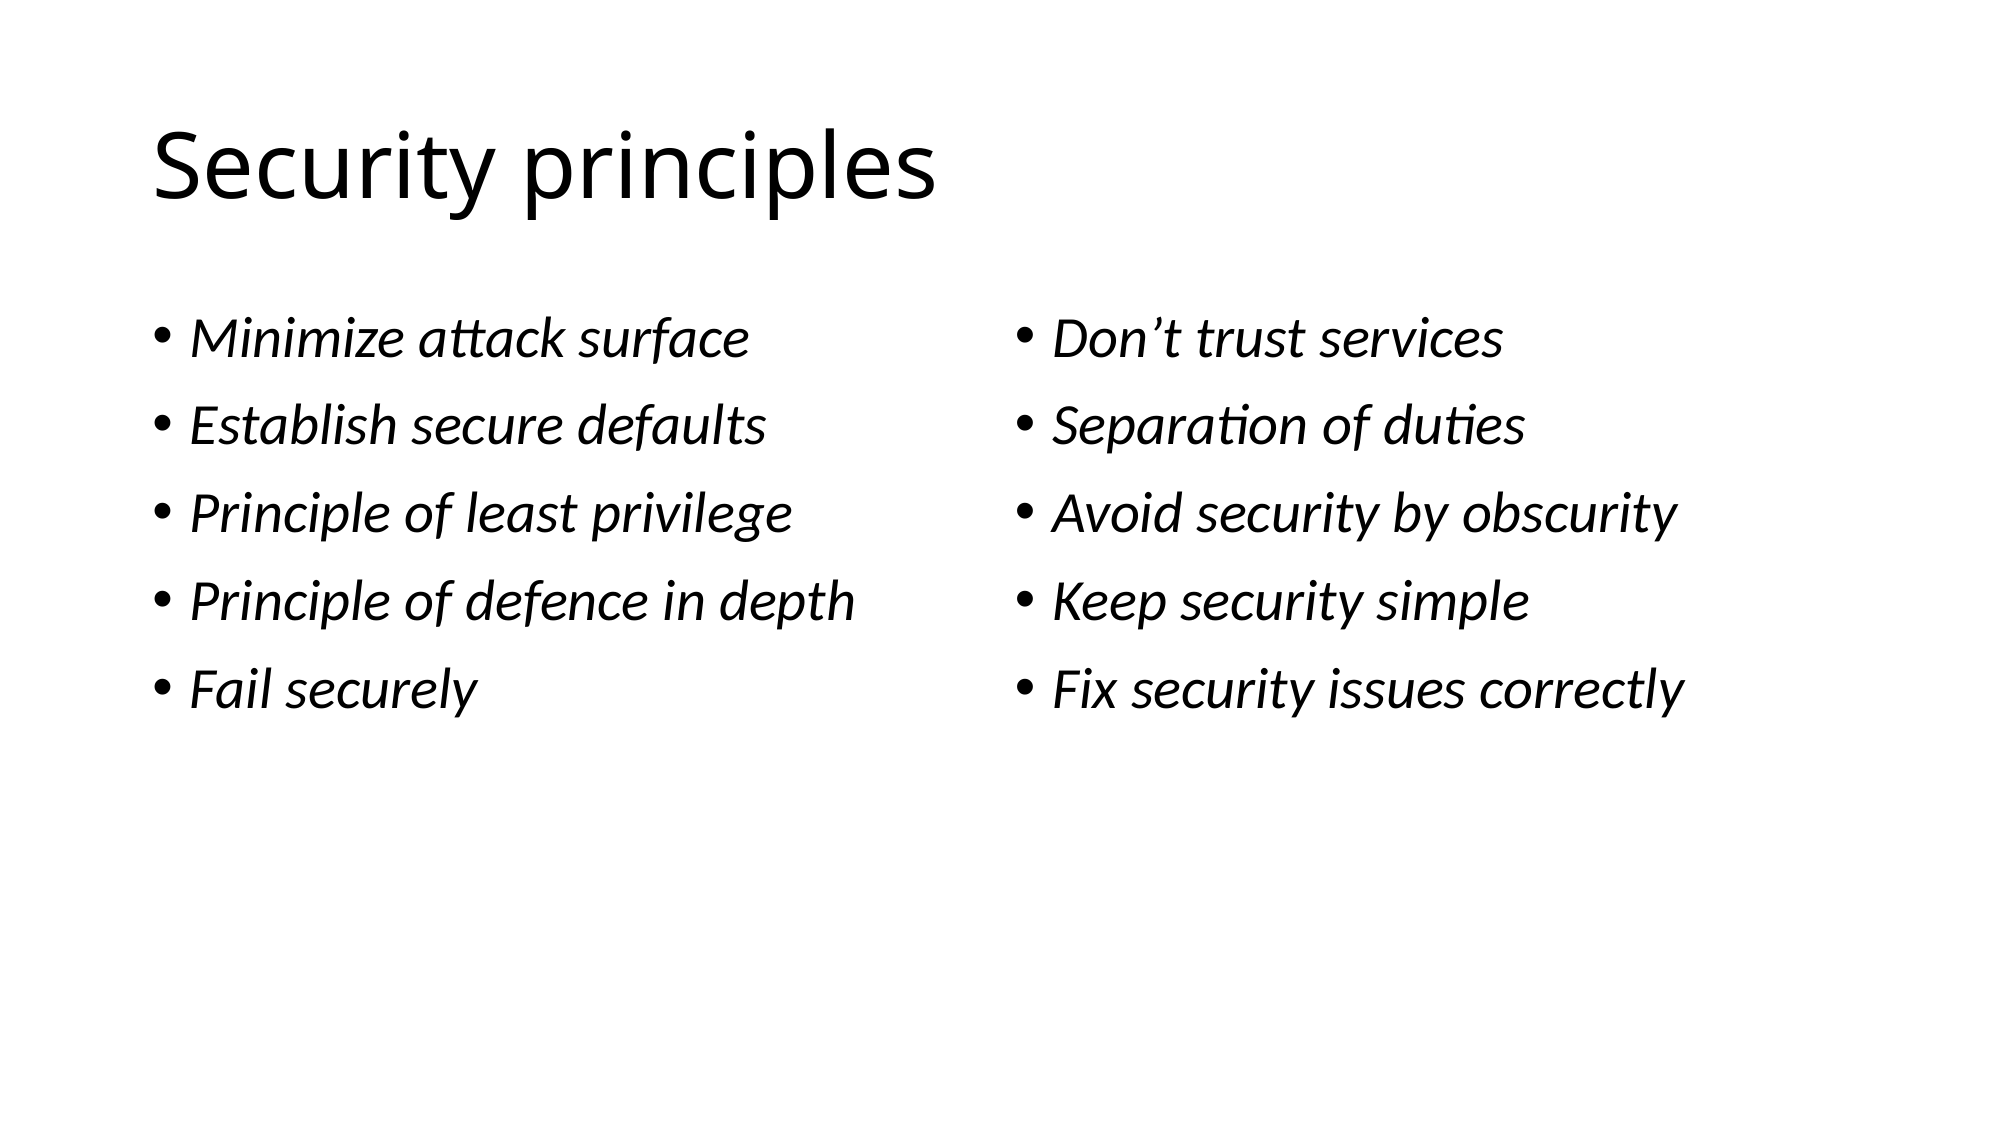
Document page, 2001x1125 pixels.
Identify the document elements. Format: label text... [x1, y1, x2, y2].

list Minimize attack surface Establish secure defaults Principle of least privilege Principle of defence in depth Fail securely [137, 299, 902, 1014]
title Security principles [137, 59, 1863, 278]
text_box Don’t trust services Separation of duties Avoid security by obscurity Keep security simple Fix security issues correctly [999, 299, 1764, 1014]
